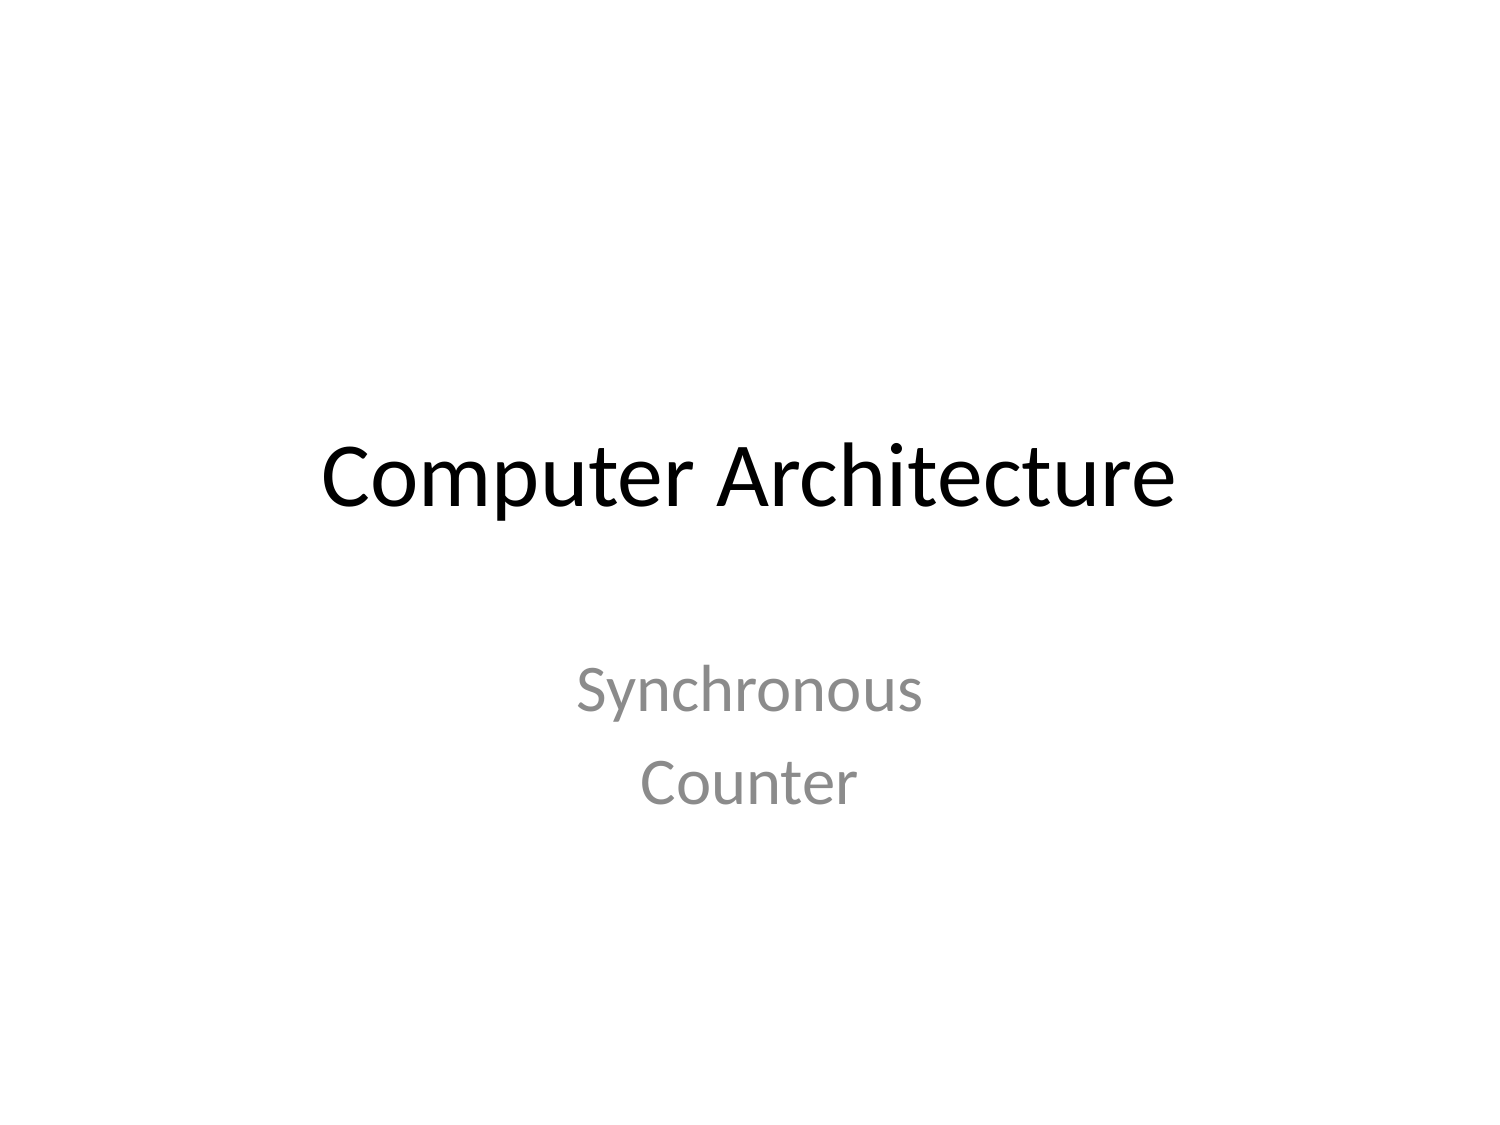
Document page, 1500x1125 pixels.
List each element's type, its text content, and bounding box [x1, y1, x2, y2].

title Computer Architecture [112, 349, 1388, 591]
subtitle Synchronous Counter [225, 637, 1275, 925]
